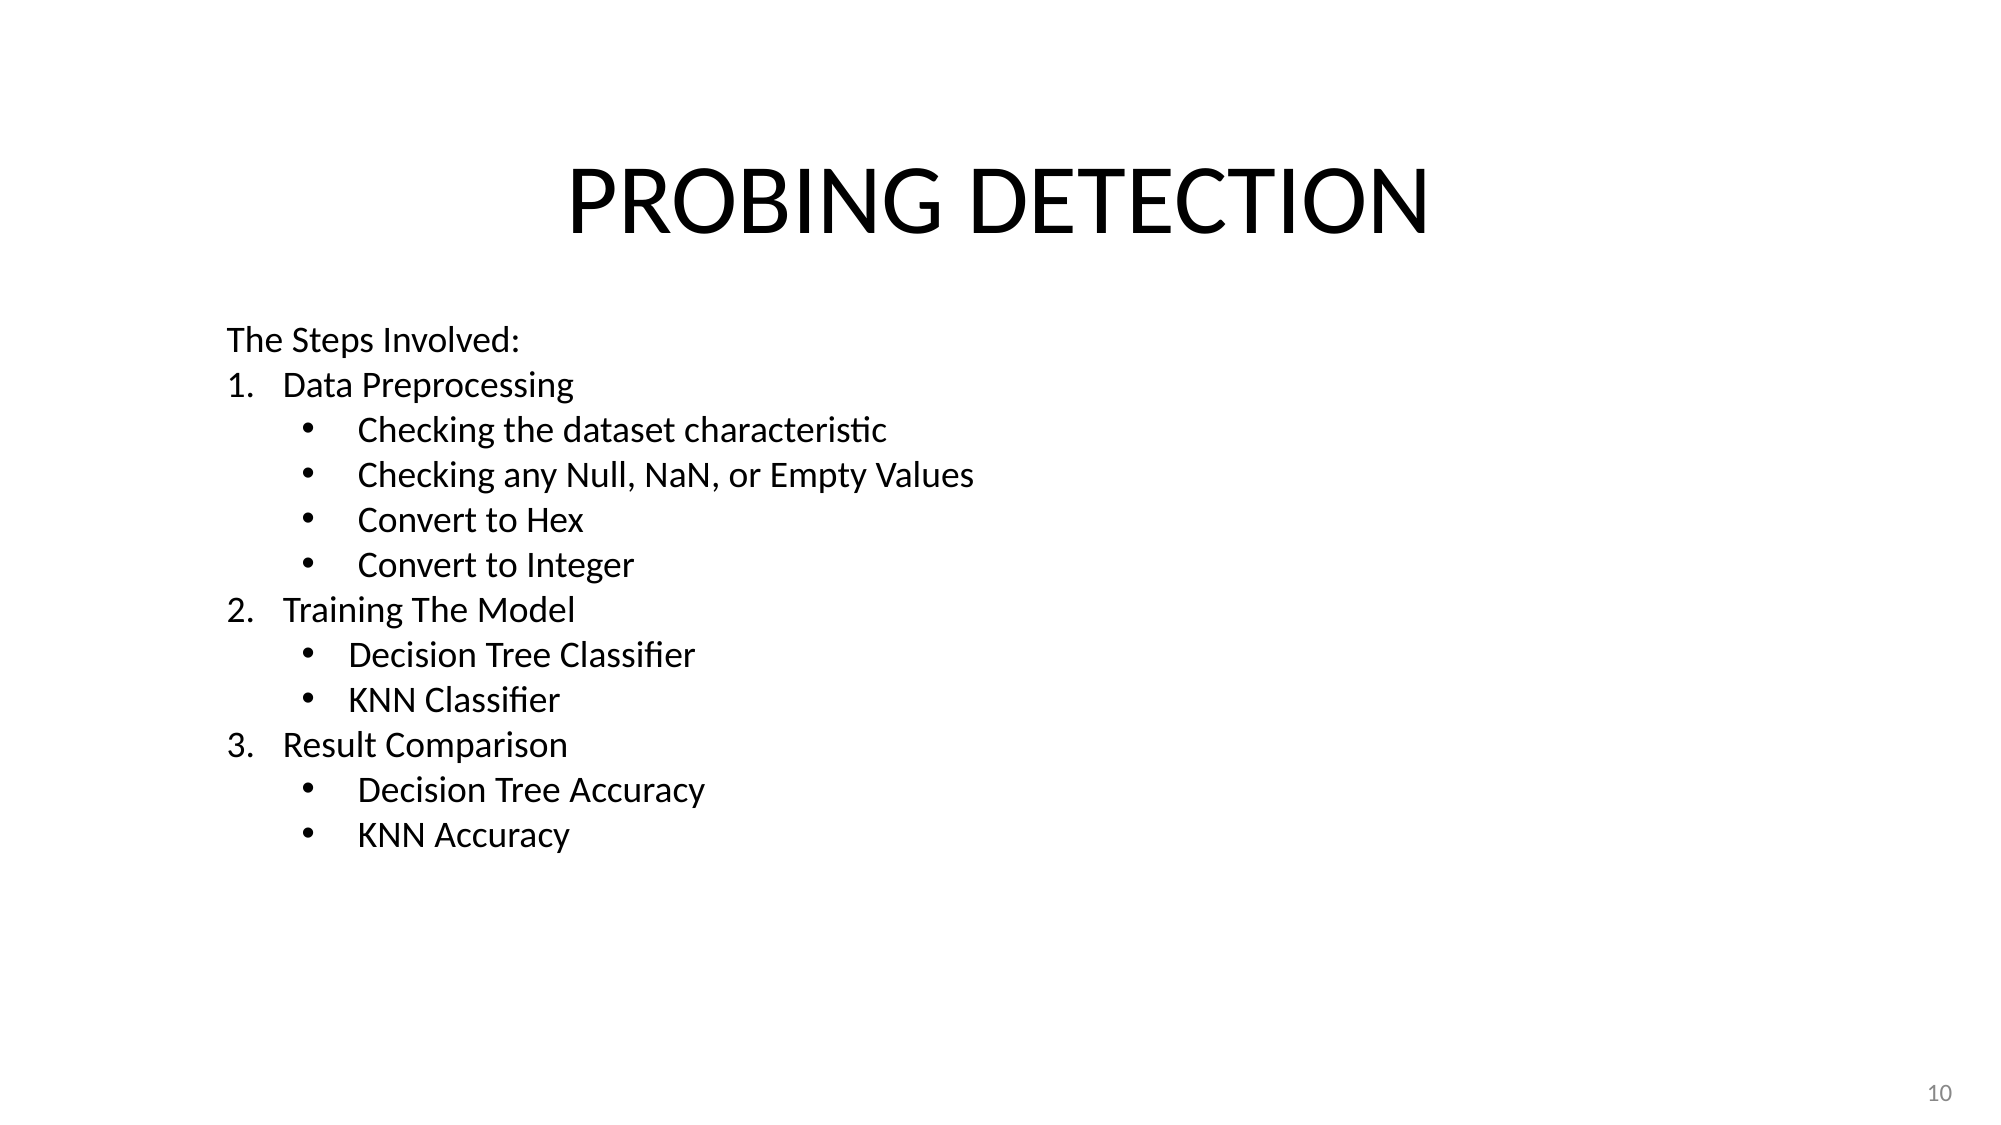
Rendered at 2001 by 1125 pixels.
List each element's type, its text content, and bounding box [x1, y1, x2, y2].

text_box The Steps Involved: Data Preprocessing Checking the dataset characteristic Checking any Null, NaN, or Empty Values Convert to Hex Convert to Integer Training The Model Decision Tree Classifier KNN Classifier Result Comparison Decision Tree Accuracy KNN Accuracy [136, 307, 1864, 863]
slide_number ‹#› [1894, 1061, 1968, 1121]
title PROBING DETECTION [97, 125, 1903, 262]
